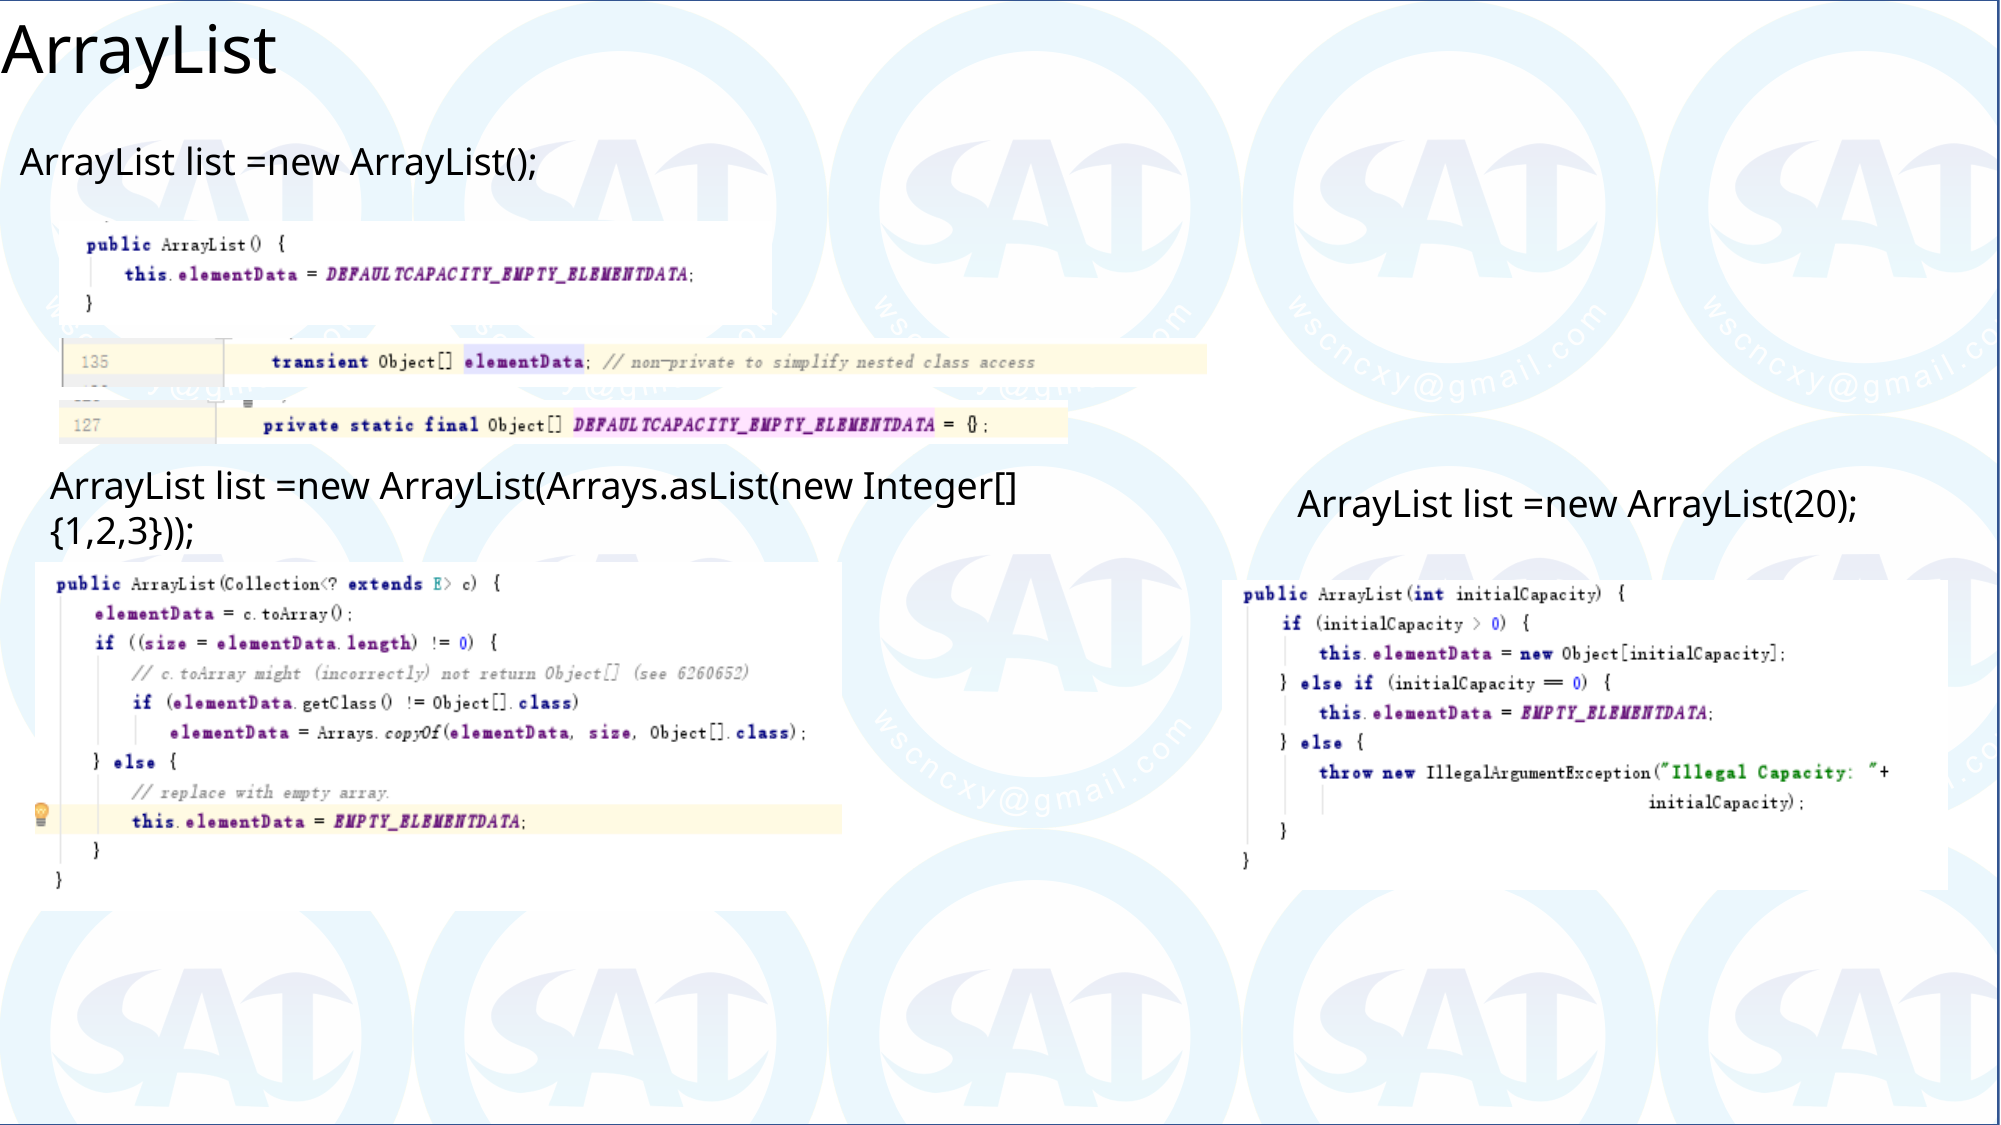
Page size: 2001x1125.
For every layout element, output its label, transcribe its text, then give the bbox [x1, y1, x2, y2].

picture [1222, 580, 1948, 890]
picture [34, 562, 842, 911]
text_box ArrayList [0, 0, 293, 95]
picture [59, 338, 1207, 387]
picture [59, 400, 1068, 445]
picture [59, 221, 772, 325]
text_box ArrayList list =new ArrayList(Arrays.asList(new Integer[]{1,2,3})); [34, 454, 1122, 560]
text_box ArrayList list =new ArrayList(); [4, 130, 553, 191]
text_box ArrayList list =new ArrayList(20); [1282, 472, 1874, 532]
